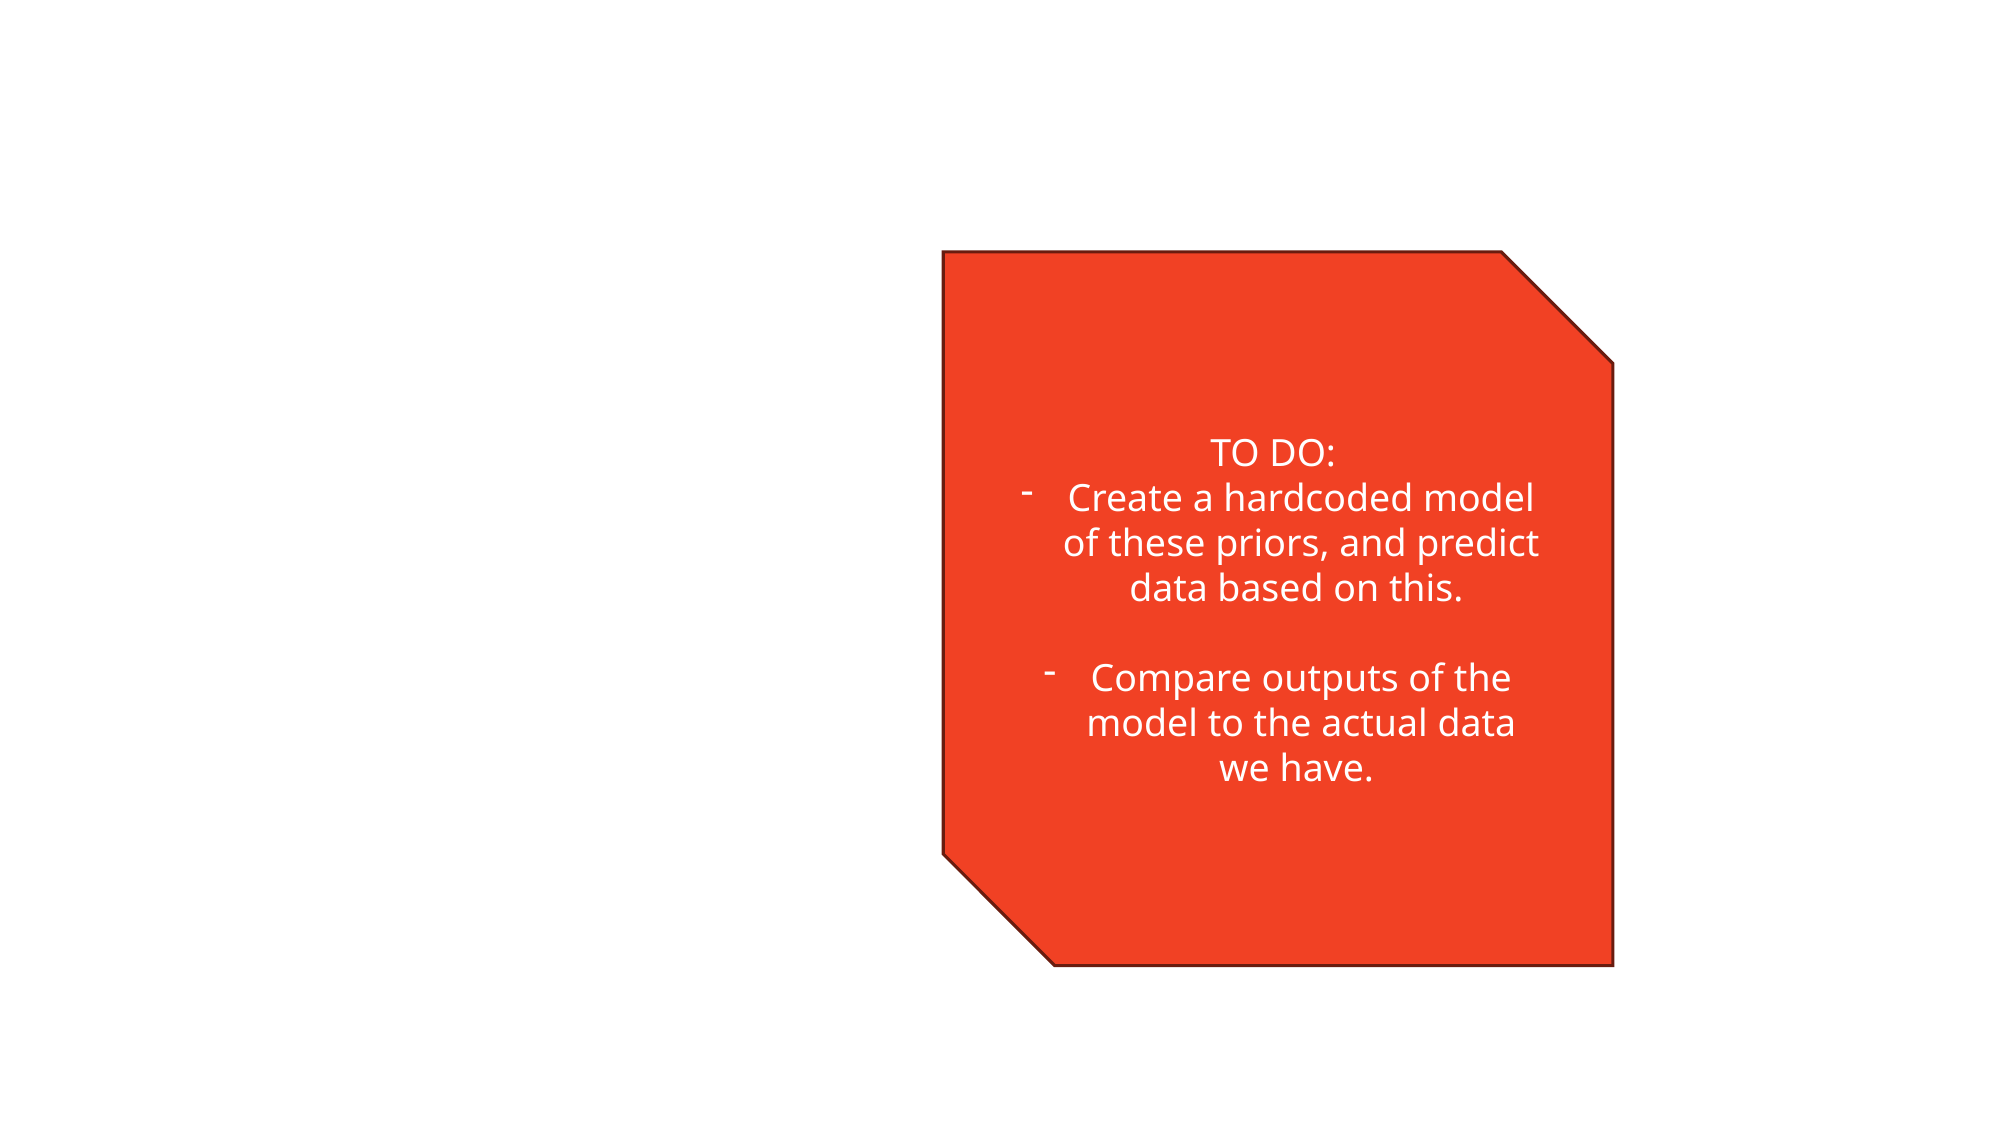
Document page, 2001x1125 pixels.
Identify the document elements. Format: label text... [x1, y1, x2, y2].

text_box TO DO: Create a hardcoded model of these priors, and predict data based on this. Compare outputs of the model to the actual data we have. [941, 250, 1615, 968]
